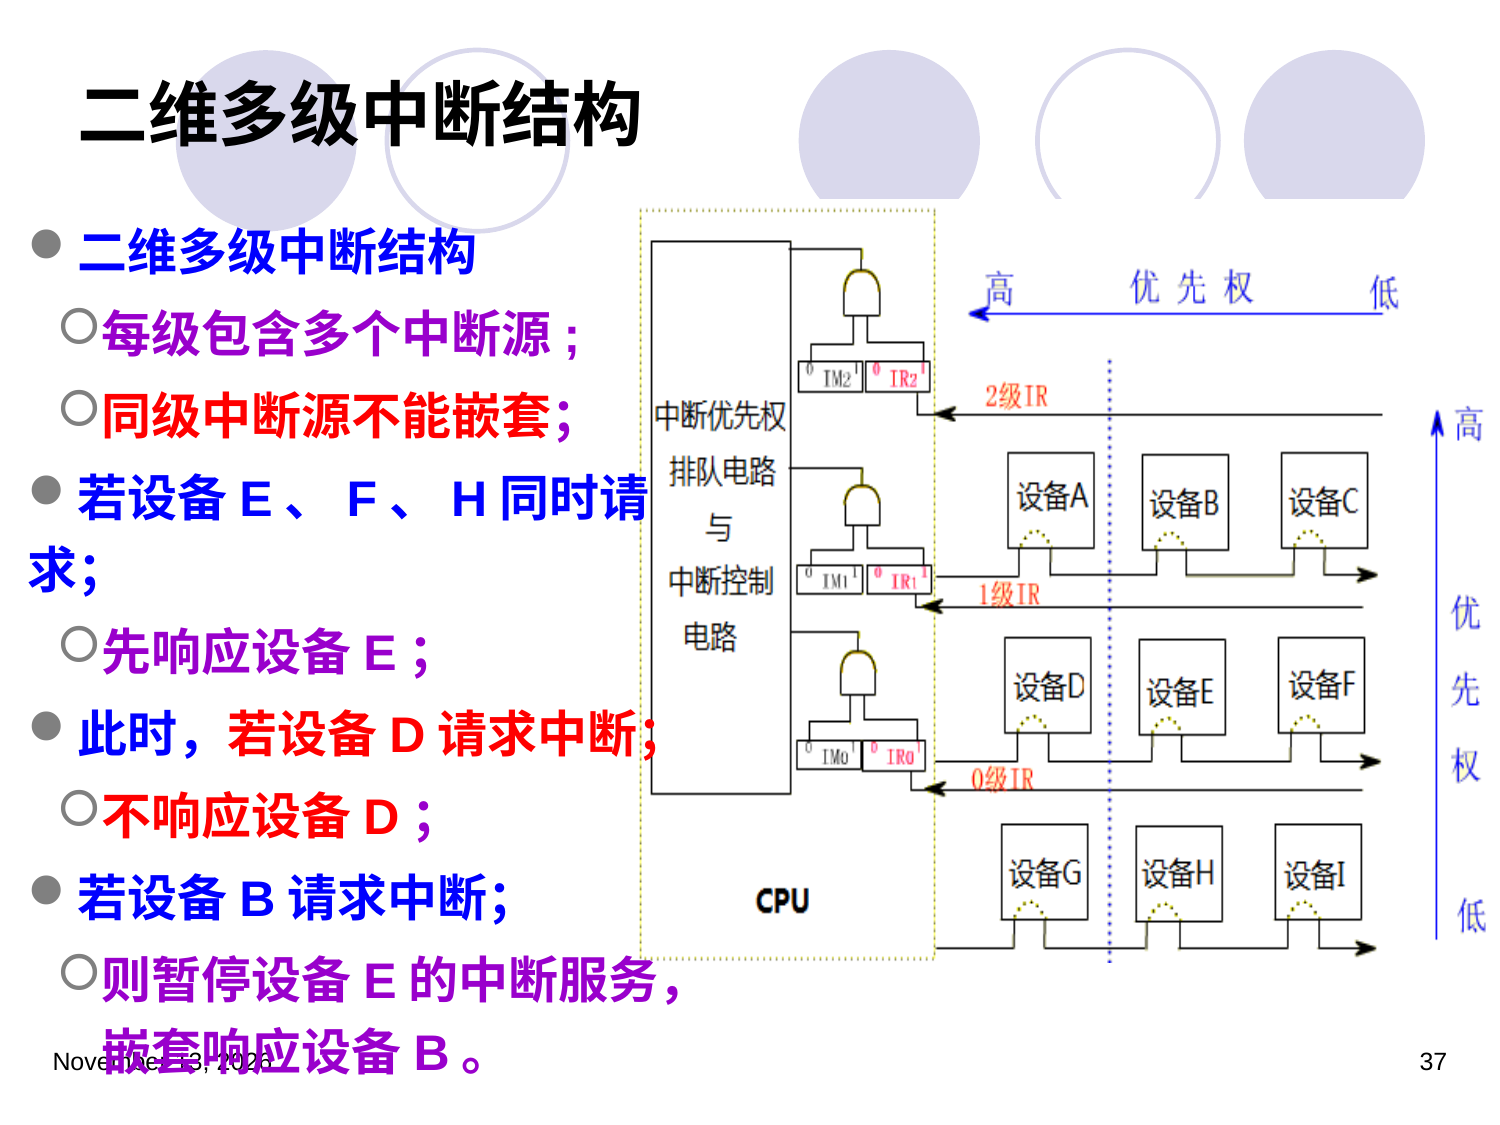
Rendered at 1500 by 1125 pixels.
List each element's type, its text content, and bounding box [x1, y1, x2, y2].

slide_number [37, 1063, 388, 1113]
picture [637, 199, 1500, 963]
list 二维多级中断结构 每级包含多个中断源; 同级中断源不能嵌套； 若设备E、F、H同时请求； 先响应设备E； 此时，若设备D请求中断； 不响应设备D； 若设备B请求中断； 则暂停设备E的中断服务，嵌套响应设备B。 [12, 201, 688, 1063]
title 二维多级中断结构 [62, 50, 1413, 175]
slide_number 37 [1112, 1037, 1463, 1113]
